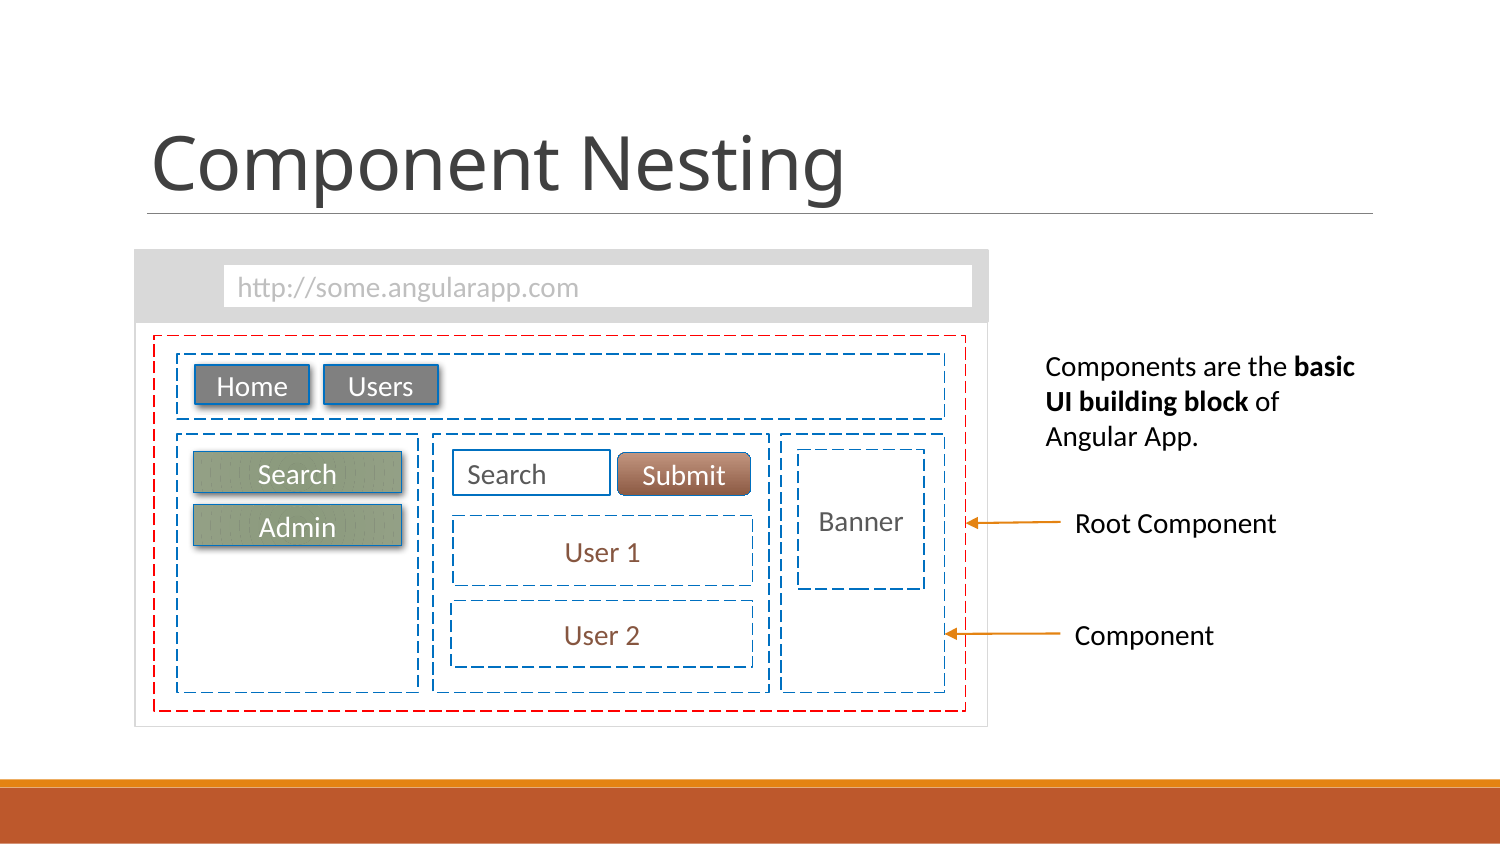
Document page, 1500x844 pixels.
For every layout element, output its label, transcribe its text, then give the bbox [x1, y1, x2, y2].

text_box [781, 433, 945, 693]
text_box [134, 323, 988, 727]
title Component Nesting [135, 35, 1373, 214]
text_box Admin [193, 504, 402, 546]
text_box [176, 433, 418, 693]
text_box http://some.angularapp.com [221, 262, 974, 309]
text_box [176, 354, 945, 420]
text_box Users [323, 364, 439, 405]
text_box Component [1060, 608, 1230, 659]
text_box [432, 433, 770, 693]
text_box Home [194, 364, 310, 405]
text_box Search [193, 451, 402, 493]
text_box Components are the basic UI building block of Angular App. [1030, 340, 1384, 460]
text_box Search [452, 449, 611, 496]
text_box User 1 [452, 515, 753, 586]
text_box User 2 [451, 600, 753, 668]
text_box Banner [798, 449, 925, 590]
text_box Root Component [1060, 497, 1293, 547]
text_box [134, 249, 989, 323]
text_box Submit [617, 452, 751, 496]
